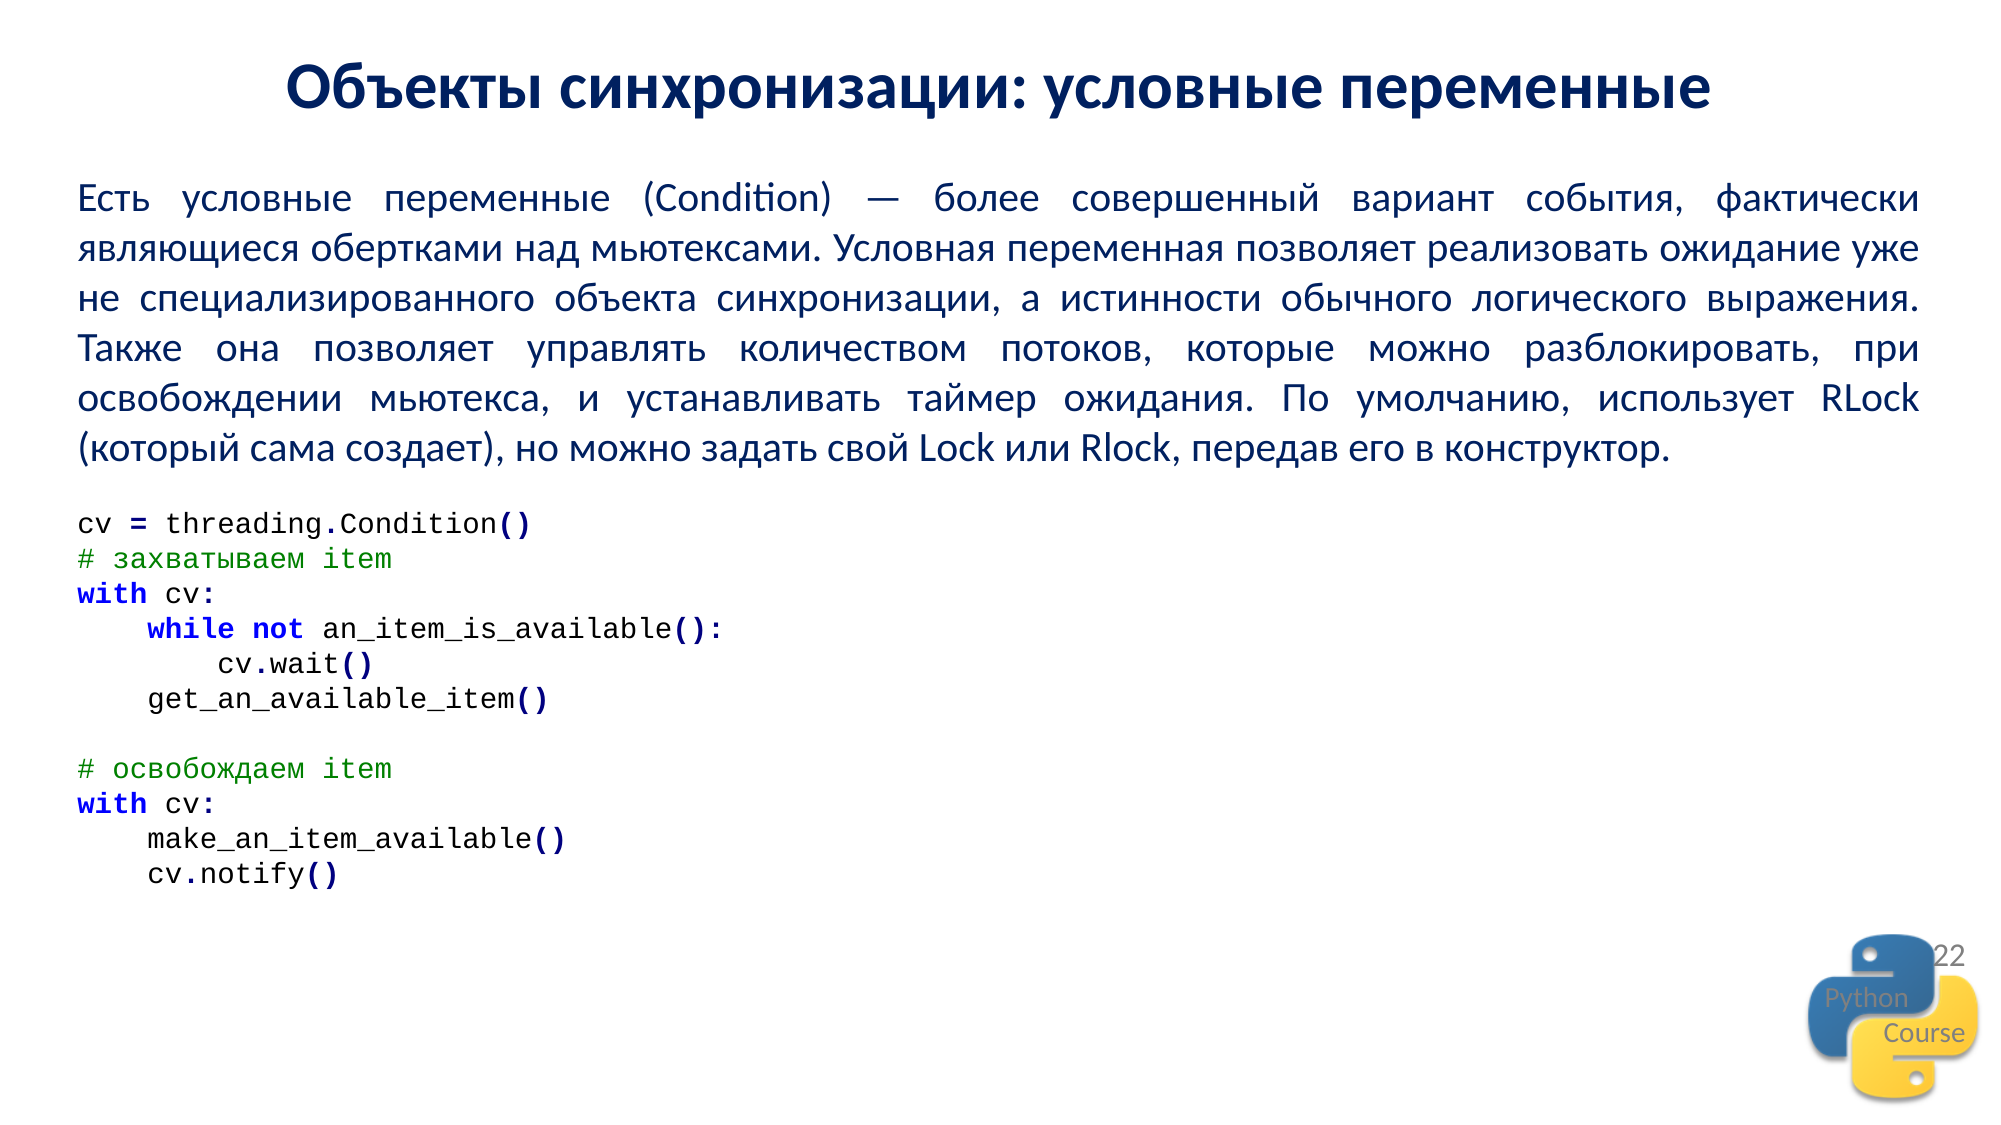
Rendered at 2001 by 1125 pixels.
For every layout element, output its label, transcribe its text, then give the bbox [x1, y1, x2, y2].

picture [1936, 947, 1944, 961]
text_box Есть условные переменные (Condition) — более совершенный вариант события, фактически являющиеся обертками над мьютексами. Условная переменная позволяет реализовать ожидание уже не специализированного объекта синхронизации, а истинности обычного логического выражения. Также она позволяет управлять количеством потоков, которые можно разблокировать, при освобождении мьютекса, и устанавливать таймер ожидания. По умолчанию, использует RLock (который сама создает), но можно задать свой Lock или Rlock, передав его в конструктор. cv = threading.Condition() # захватываем item with cv: while not an_item_is_available(): cv.wait() get_an_available_item() # освобождаем item with cv: make_an_item_available() cv.notify() [62, 162, 1936, 1097]
title Объекты синхронизации: условные переменные [0, 34, 2000, 149]
picture [1801, 932, 1985, 1110]
